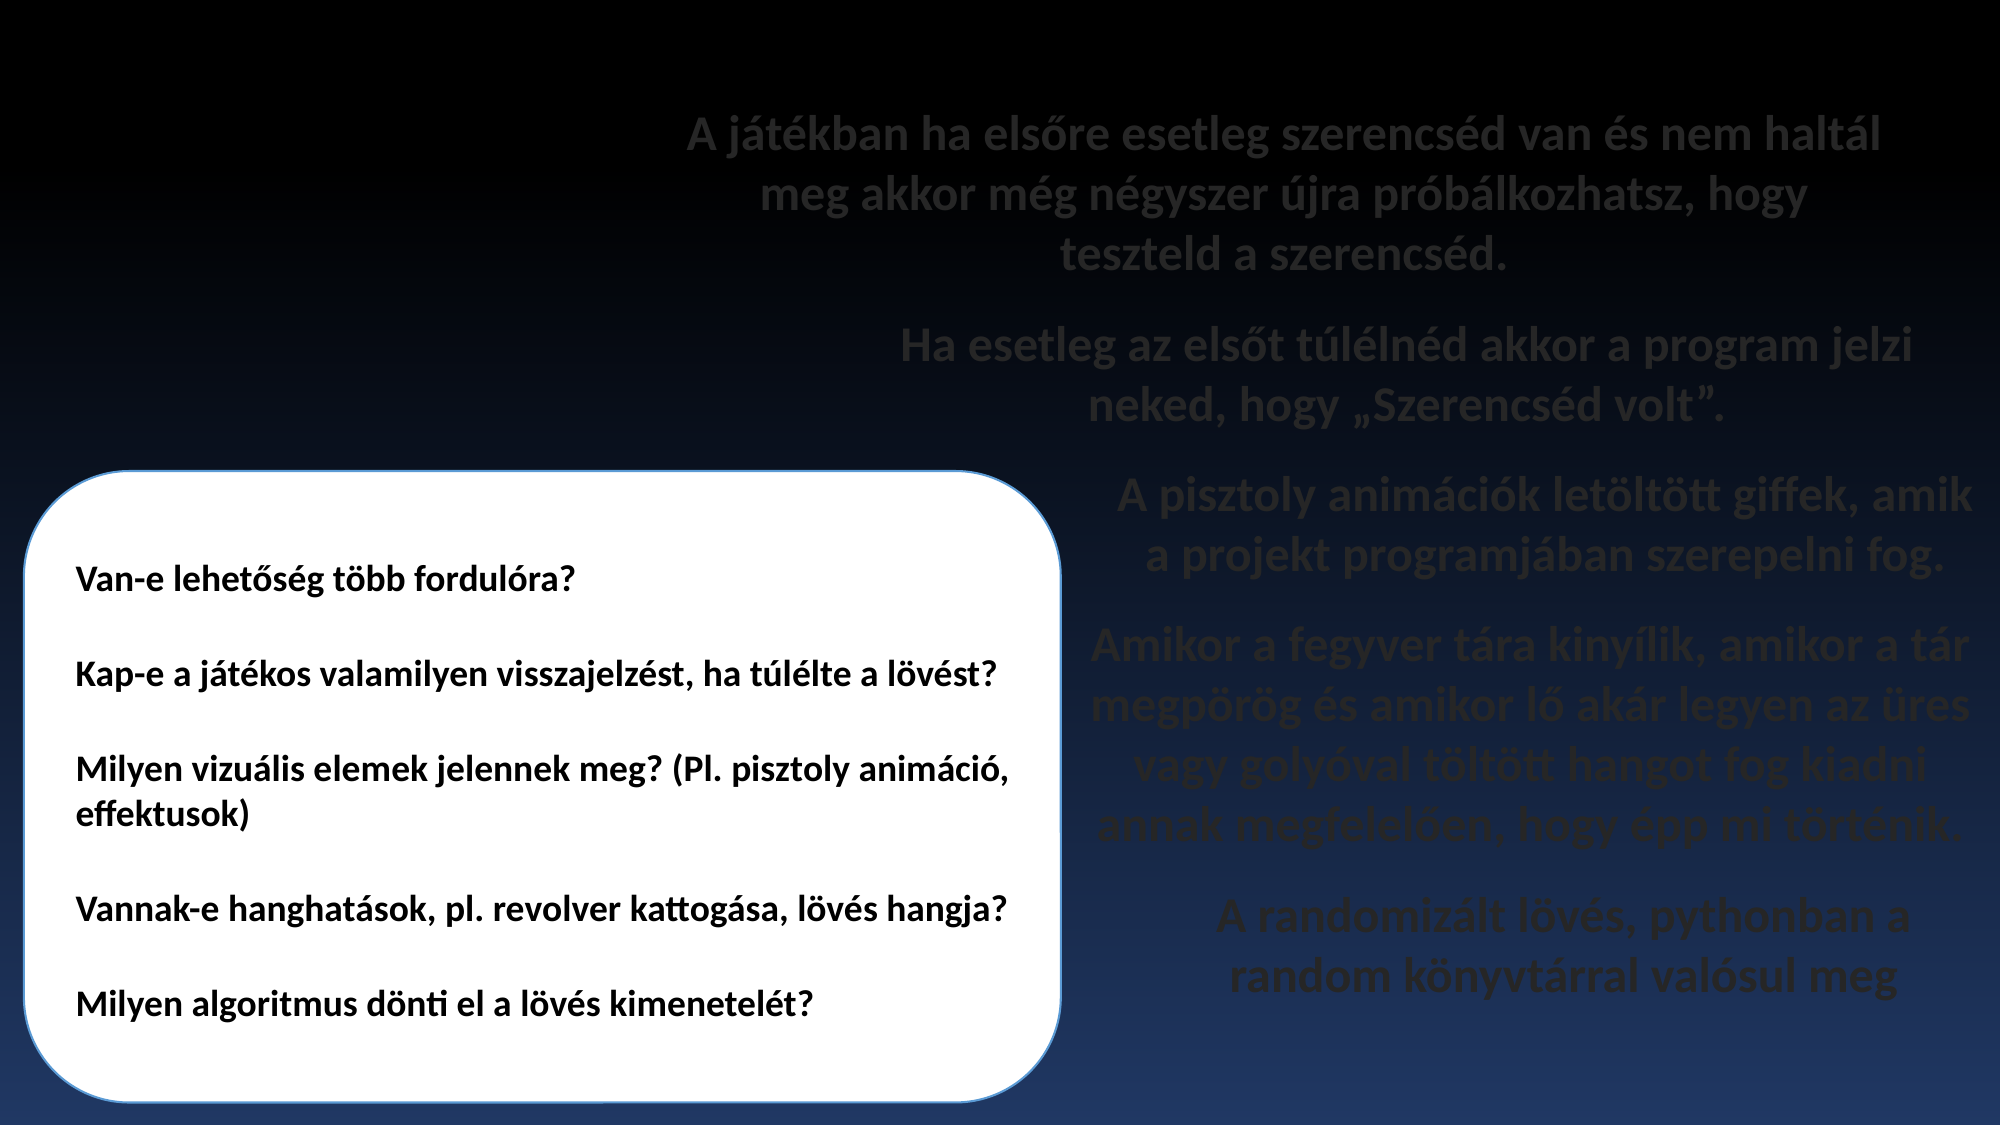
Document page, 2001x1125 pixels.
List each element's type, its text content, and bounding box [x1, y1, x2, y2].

text_box Milyen algoritmus dönti el a lövés kimenetelét? [60, 971, 1270, 1032]
text_box A játékban ha elsőre esetleg szerencséd van és nem haltál meg akkor még négyszer újra próbálkozhatsz, hogy teszteld a szerencséd. [665, 93, 1904, 289]
text_box [22, 469, 1062, 1104]
text_box Vannak-e hanghatások, pl. revolver kattogása, lövés hangja? [60, 876, 1061, 937]
text_box A randomizált lövés, pythonban a random könyvtárral valósul meg [1188, 875, 1940, 1011]
text_box Kap-e a játékos valamilyen visszajelzést, ha túlélte a lövést? [60, 641, 1051, 702]
text_box Amikor a fegyver tára kinyílik, amikor a tár megpörög és amikor lő akár legyen az üres vagy golyóval töltött hangot fog kiadni annak megfelelően, hogy épp mi történik. [1051, 603, 2000, 859]
text_box Ha esetleg az elsőt túlélnéd akkor a program jelzi neked, hogy „Szerencséd volt”. [839, 303, 1975, 439]
text_box Milyen vizuális elemek jelennek meg? (Pl. pisztoly animáció, effektusok) [60, 736, 1051, 842]
text_box Van-e lehetőség több fordulóra? [60, 546, 1061, 607]
text_box A pisztoly animációk letöltött giffek, amik a projekt programjában szerepelni fog. [1091, 453, 2000, 589]
